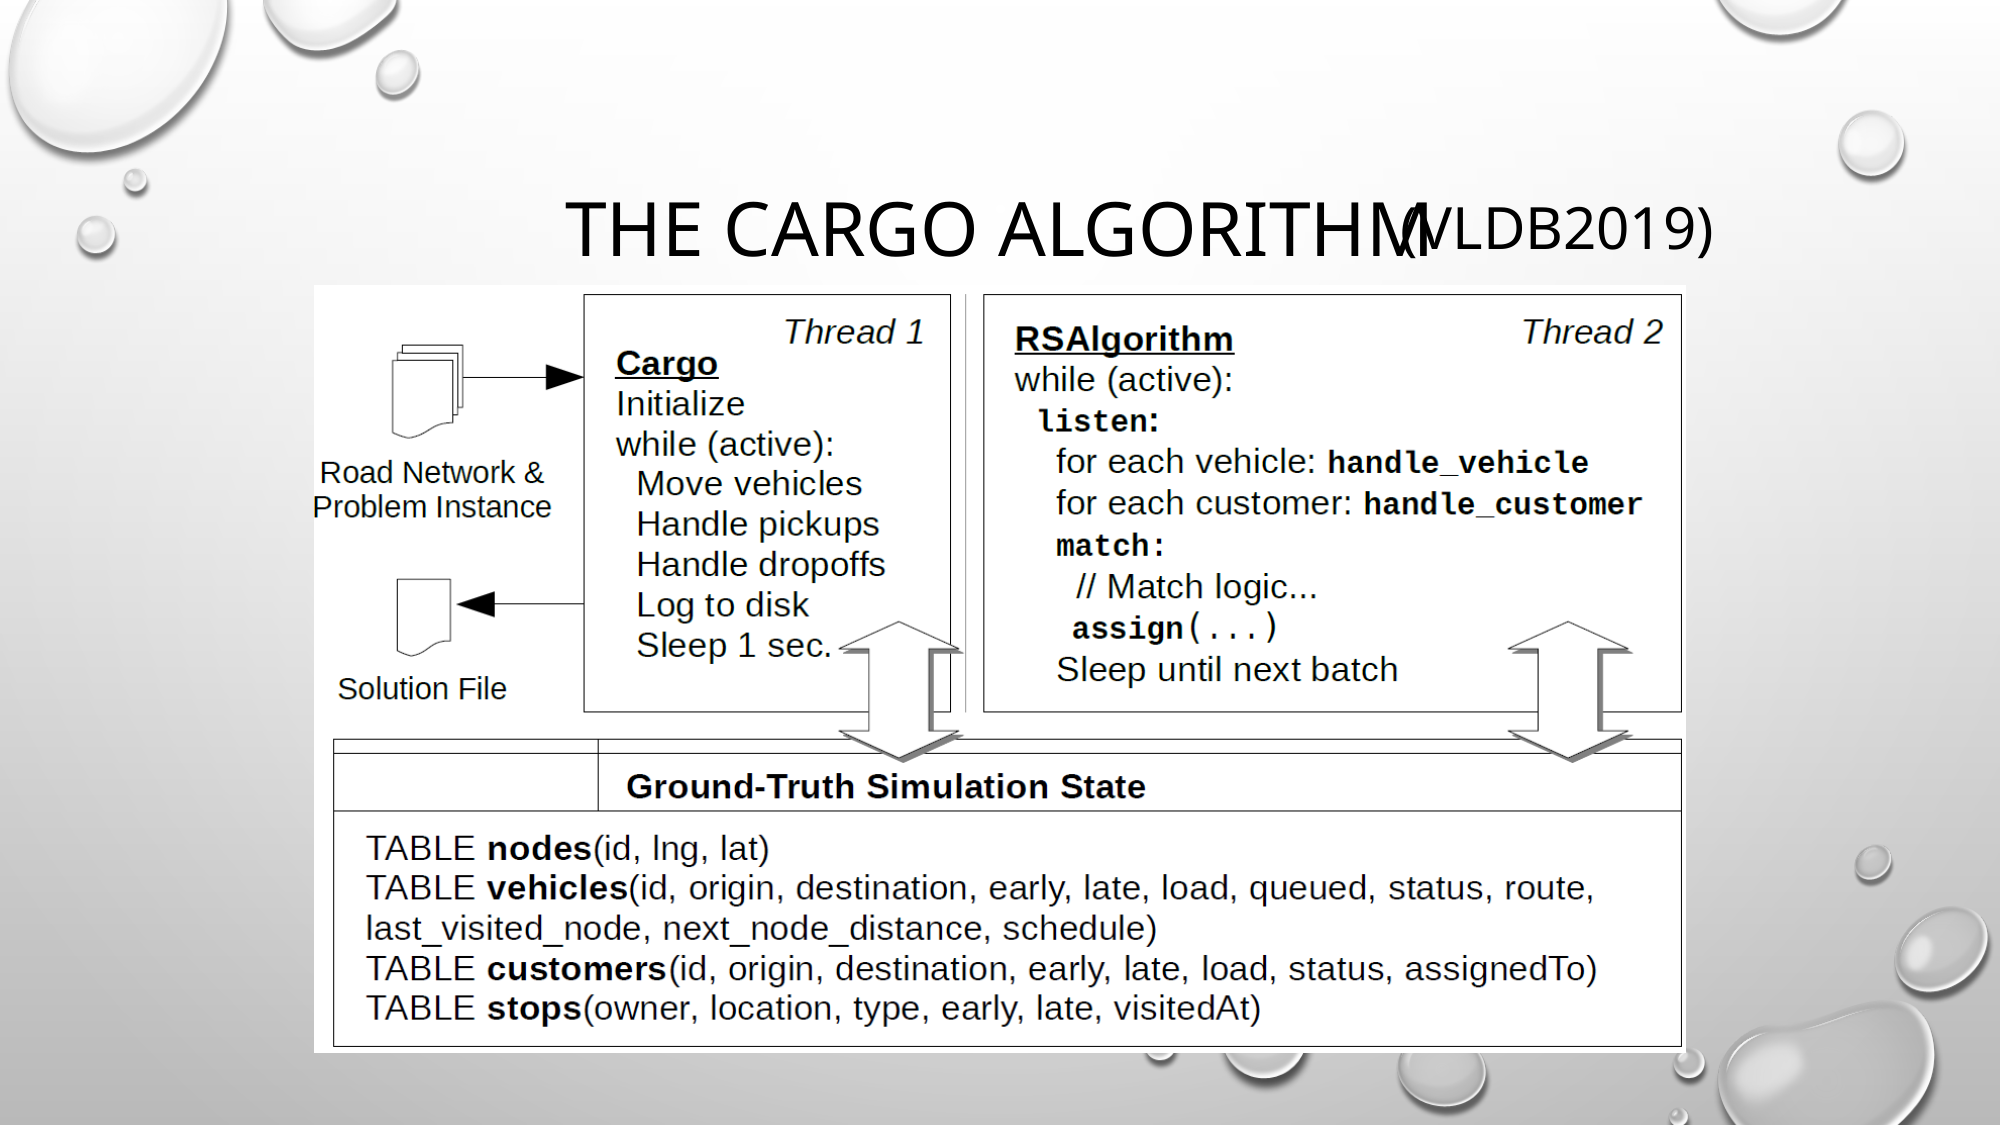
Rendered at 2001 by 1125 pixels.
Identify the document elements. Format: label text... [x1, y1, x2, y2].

text_box (VLDB2019) [1385, 183, 1744, 269]
picture [0, 0, 2000, 1125]
title The cargo Algorithm [149, 101, 1851, 364]
